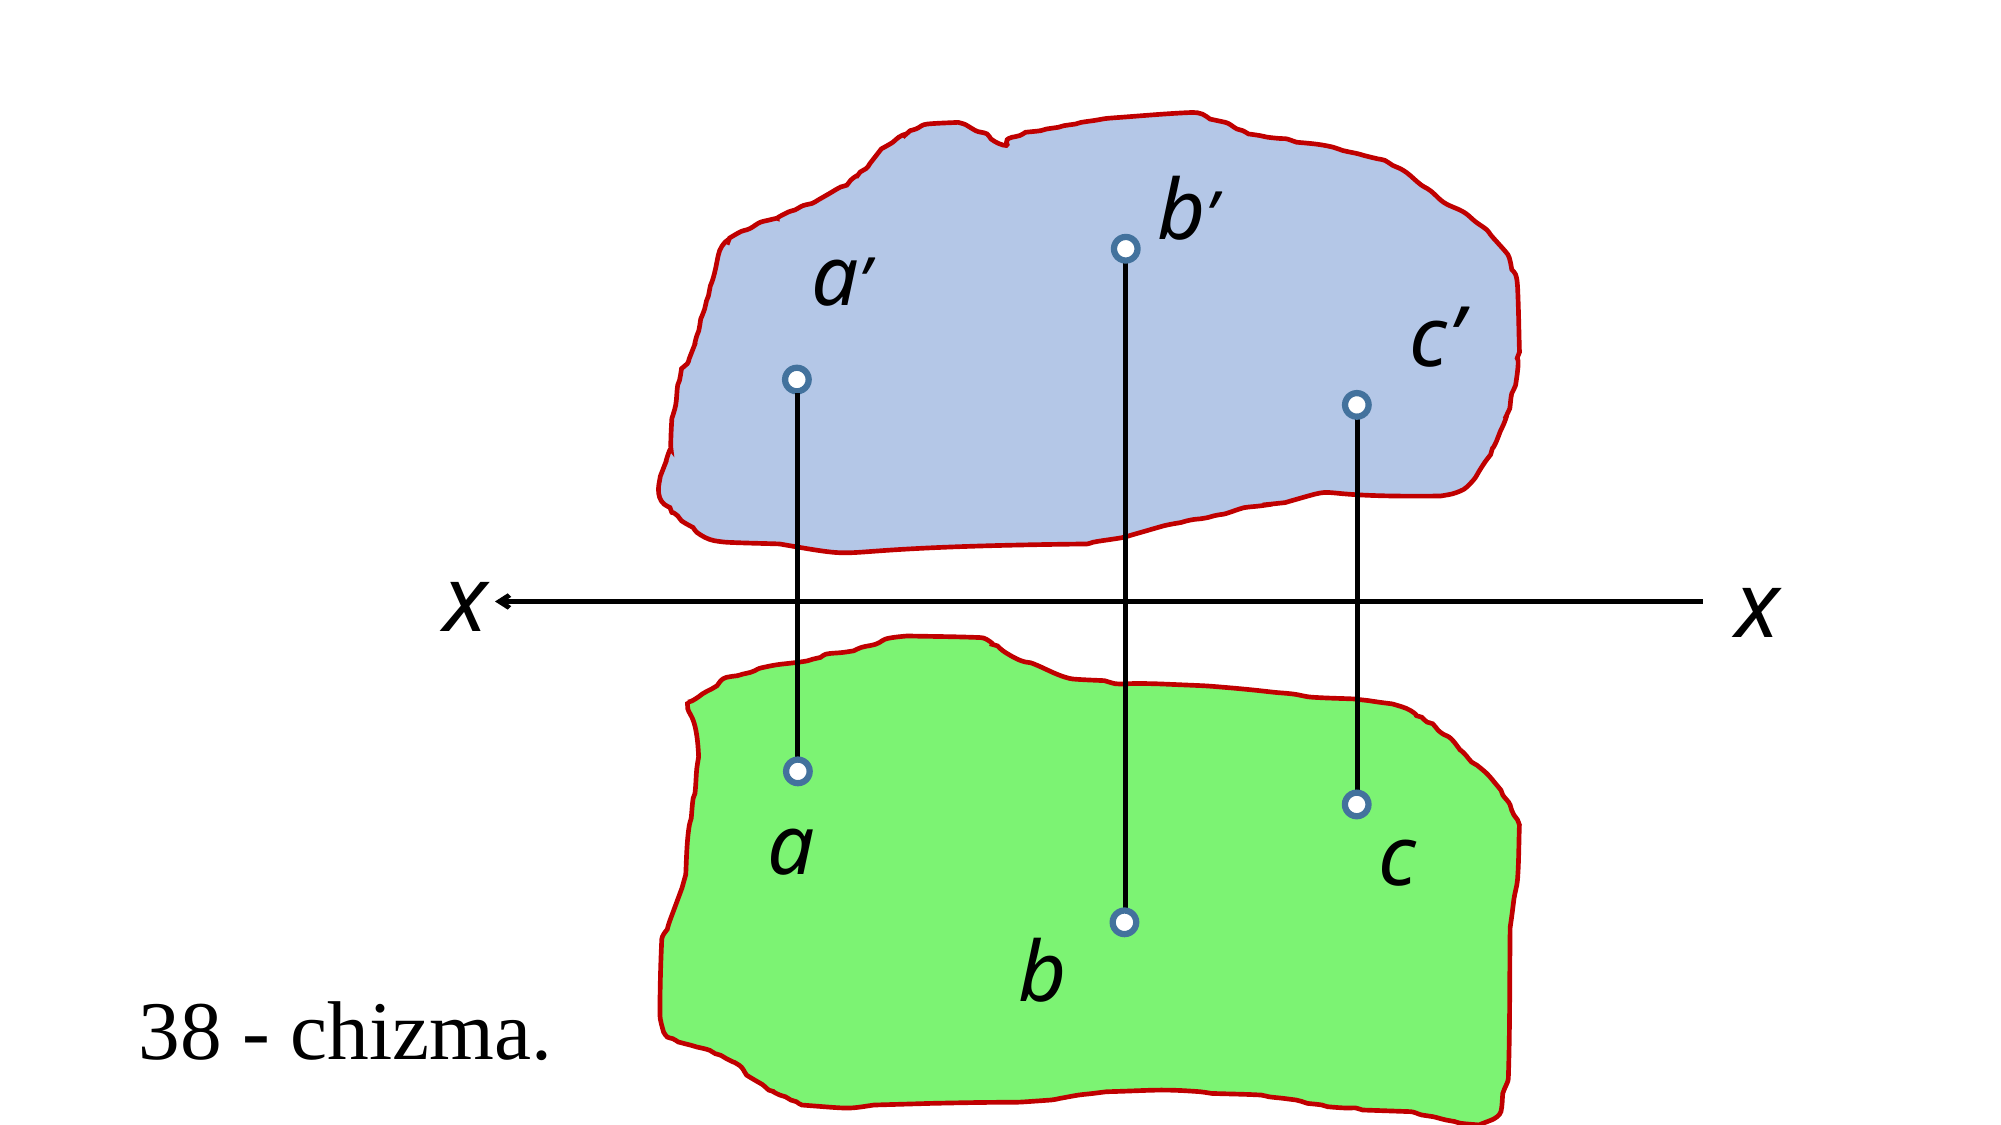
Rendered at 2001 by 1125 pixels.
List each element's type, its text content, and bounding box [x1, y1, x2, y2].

text_box [659, 634, 1521, 1125]
text_box b’ [1142, 149, 1244, 264]
text_box [1343, 791, 1370, 818]
text_box [784, 366, 810, 393]
text_box 38 - chizma. . [123, 968, 659, 1125]
text_box [1343, 392, 1370, 418]
text_box [657, 132, 1517, 554]
text_box a’ [796, 214, 900, 330]
text_box b [1003, 910, 1080, 1106]
text_box x [1720, 538, 1757, 664]
text_box c [1364, 794, 1440, 910]
text_box [42, 26, 1958, 132]
text_box [785, 758, 811, 785]
text_box [1112, 235, 1139, 262]
text_box [1126, 909, 1138, 935]
text_box [1111, 909, 1125, 936]
text_box c’ [1394, 275, 1520, 391]
text_box x [428, 532, 464, 657]
text_box a [753, 784, 829, 979]
